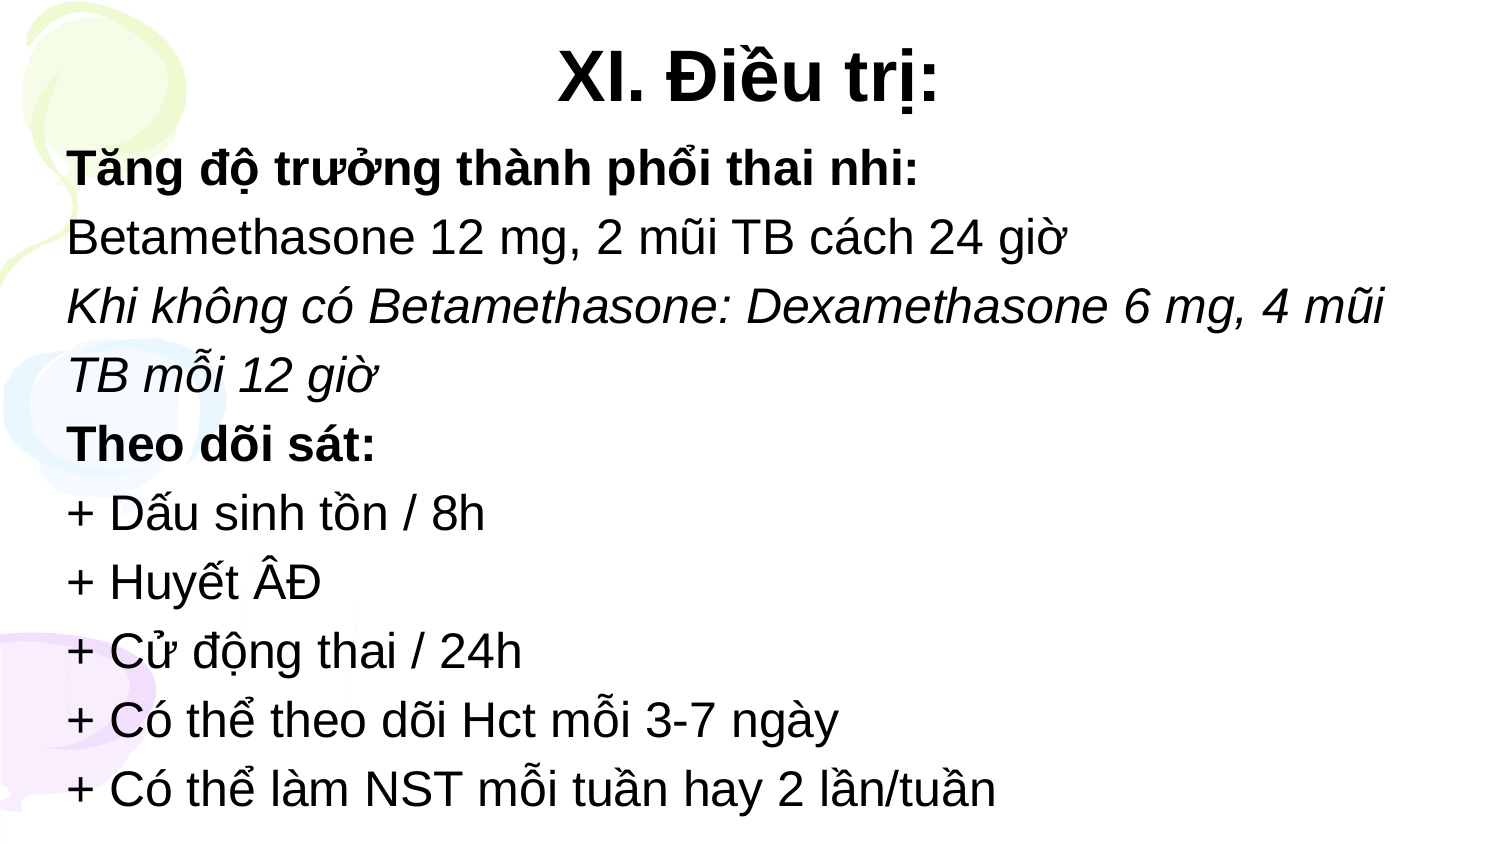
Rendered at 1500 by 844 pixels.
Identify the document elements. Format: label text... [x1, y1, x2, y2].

list Tăng độ trưởng thành phổi thai nhi: Betamethasone 12 mg, 2 mũi TB cách 24 giờ Khi không có Betamethasone: Dexamethasone 6 mg, 4 mũi TB mỗi 12 giờ Theo dõi sát: + Dấu sinh tồn / 8h + Huyết ÂĐ + Cử động thai / 24h + Có thể theo dõi Hct mỗi 3-7 ngày + Có thể làm NST mỗi tuần hay 2 lần/tuần [51, 111, 1449, 818]
title XI. Điều trị: [51, 0, 1449, 94]
